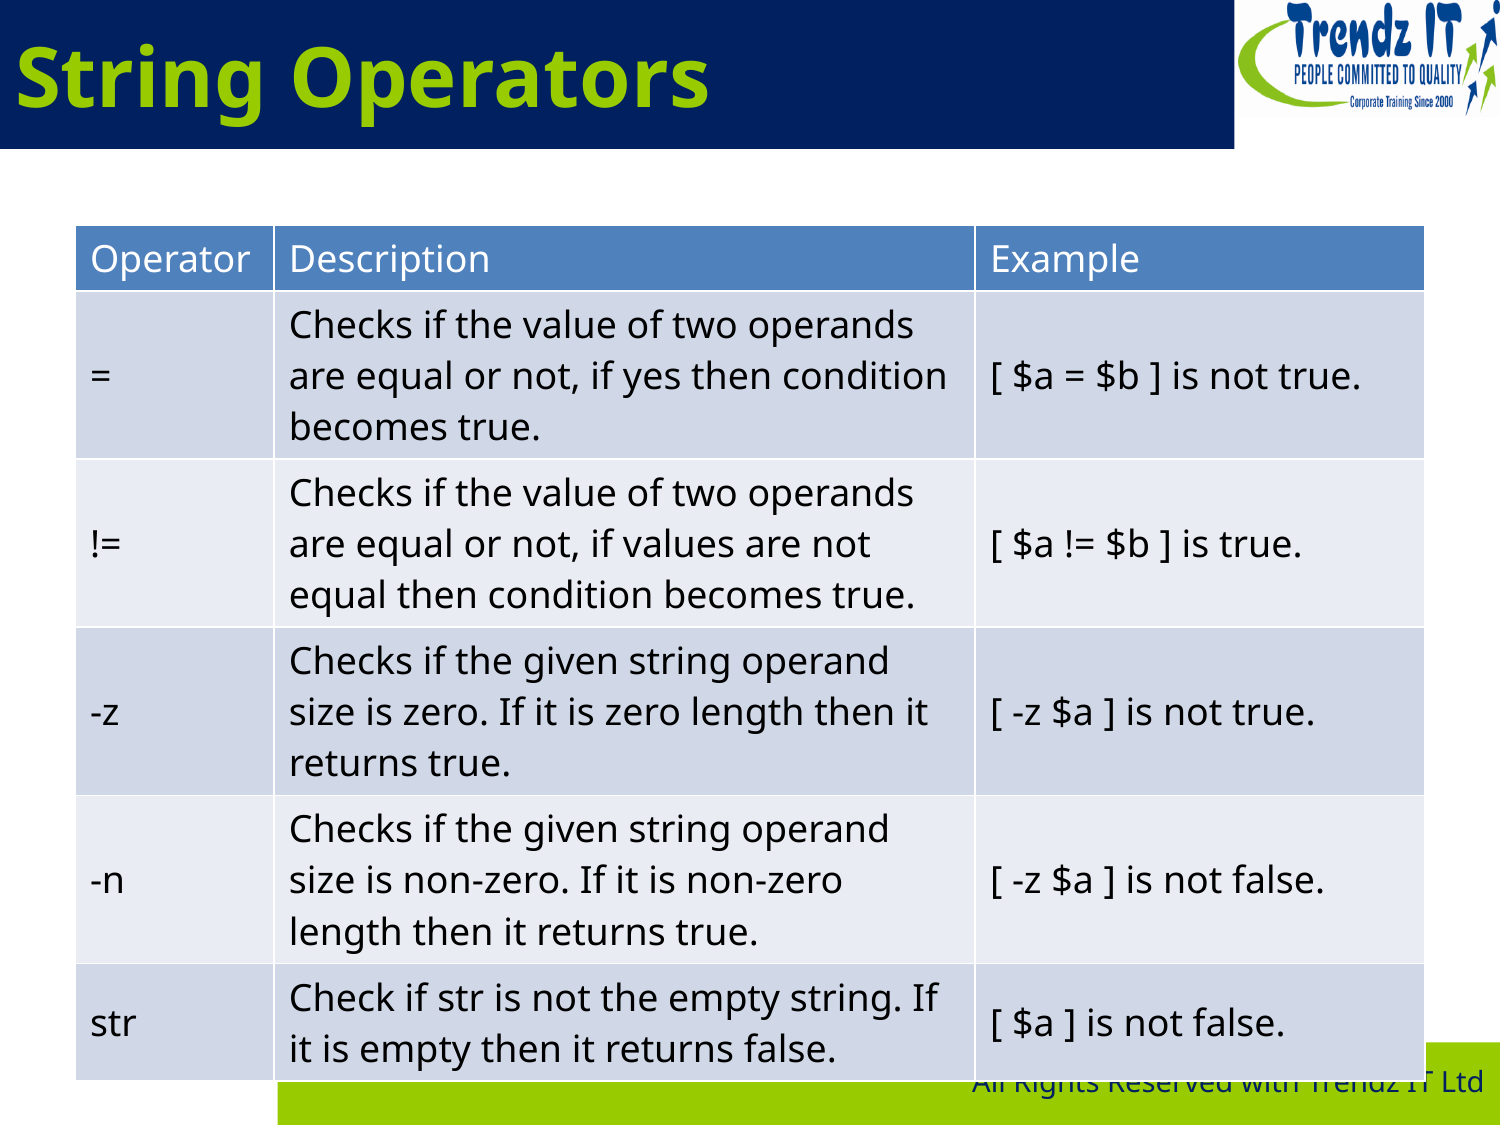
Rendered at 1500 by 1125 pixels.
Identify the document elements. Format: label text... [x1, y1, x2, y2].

table_cell [ $a = $b ] is not true. [976, 292, 1424, 458]
table_cell = [76, 292, 273, 458]
table_cell str [76, 964, 273, 1080]
footer All Rights Reserved with Trendz IT Ltd [277, 1042, 1500, 1125]
table_cell [ $a ] is not false. [976, 964, 1424, 1042]
table_header Example [976, 226, 1424, 290]
table_cell Check if str is not the empty string. If it is empty then it returns false. [275, 964, 974, 1080]
picture [1238, 0, 1500, 117]
table_header Description [275, 226, 974, 290]
table_cell -z [76, 628, 273, 795]
title String Operators [0, 0, 1235, 149]
table_cell Checks if the value of two operands are equal or not, if yes then condition becomes true. [275, 292, 974, 458]
table_header Operator [76, 226, 273, 290]
table_cell [ -z $a ] is not false. [976, 796, 1424, 963]
table_cell [ $a != $b ] is true. [976, 460, 1424, 626]
table_cell Checks if the value of two operands are equal or not, if values are not equal then condition becomes true. [275, 460, 974, 626]
table_cell Checks if the given string operand size is non-zero. If it is non-zero length then it returns true. [275, 796, 974, 963]
table_cell [ -z $a ] is not true. [976, 628, 1424, 795]
table_cell -n [76, 796, 273, 963]
table_cell != [76, 460, 273, 626]
table_cell Checks if the given string operand size is zero. If it is zero length then it returns true. [275, 628, 974, 795]
